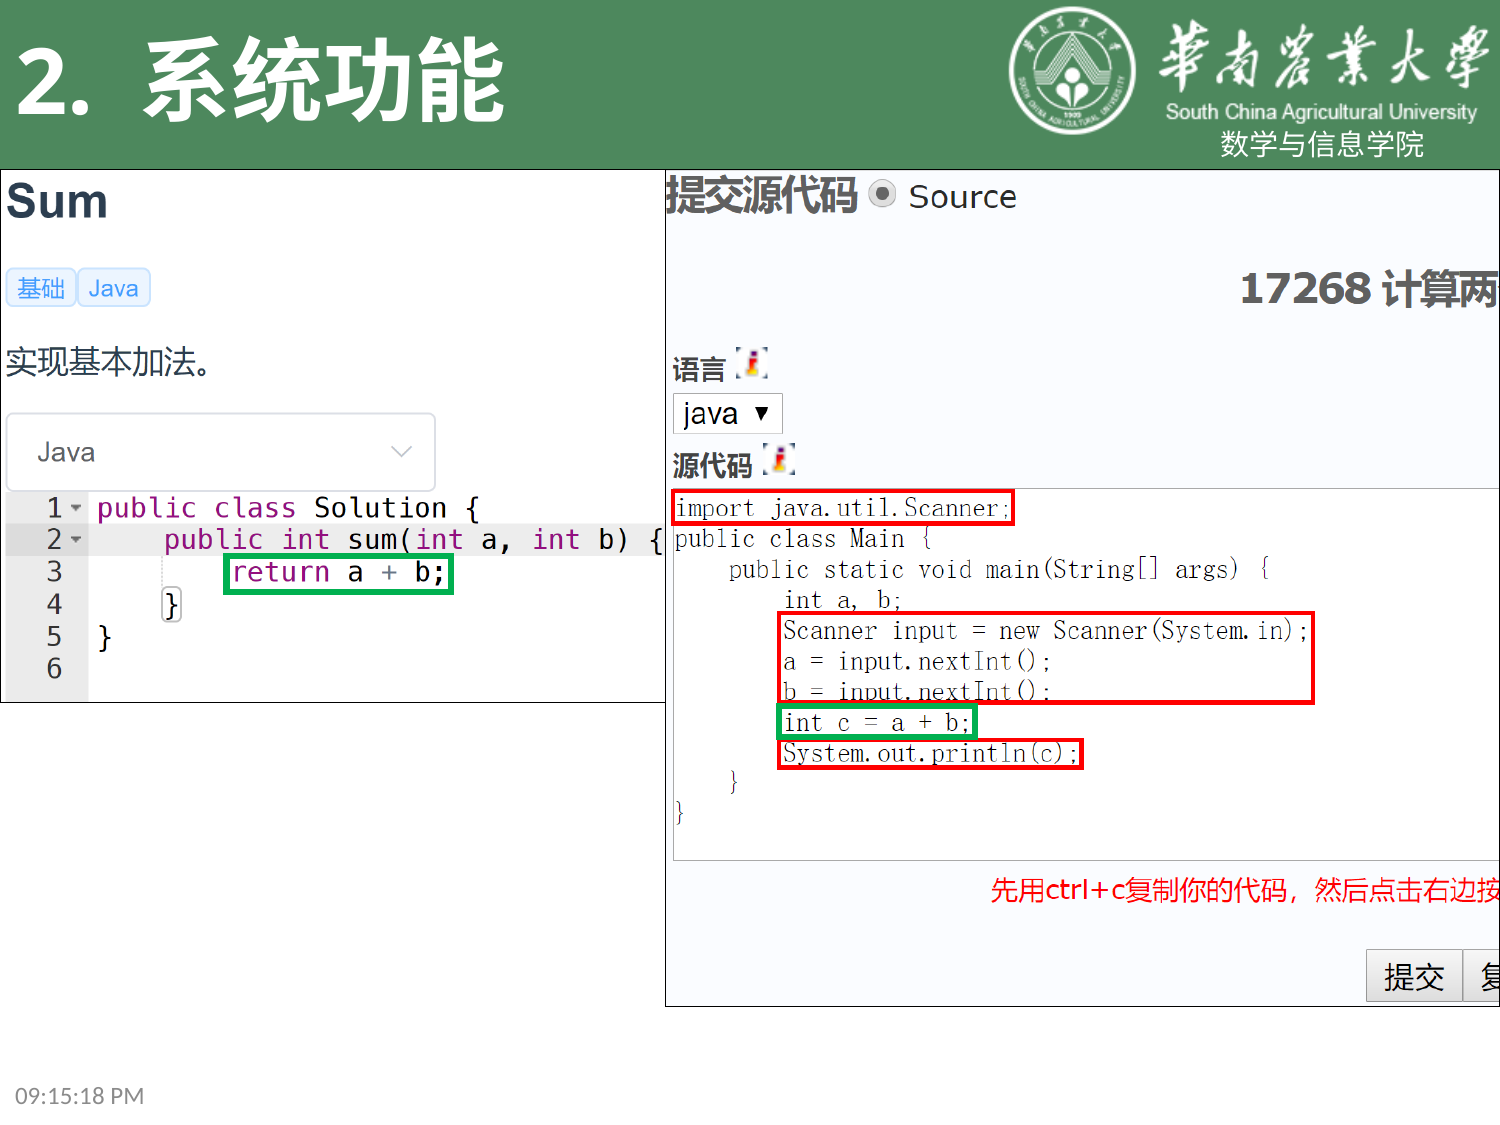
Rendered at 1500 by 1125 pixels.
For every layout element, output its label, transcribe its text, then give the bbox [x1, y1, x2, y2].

picture [0, 168, 1500, 1007]
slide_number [0, 1065, 338, 1125]
picture [1399, 134, 1403, 149]
title 2. 系统功能 [0, 0, 988, 169]
picture [1003, 0, 1500, 149]
picture [1239, 138, 1244, 147]
